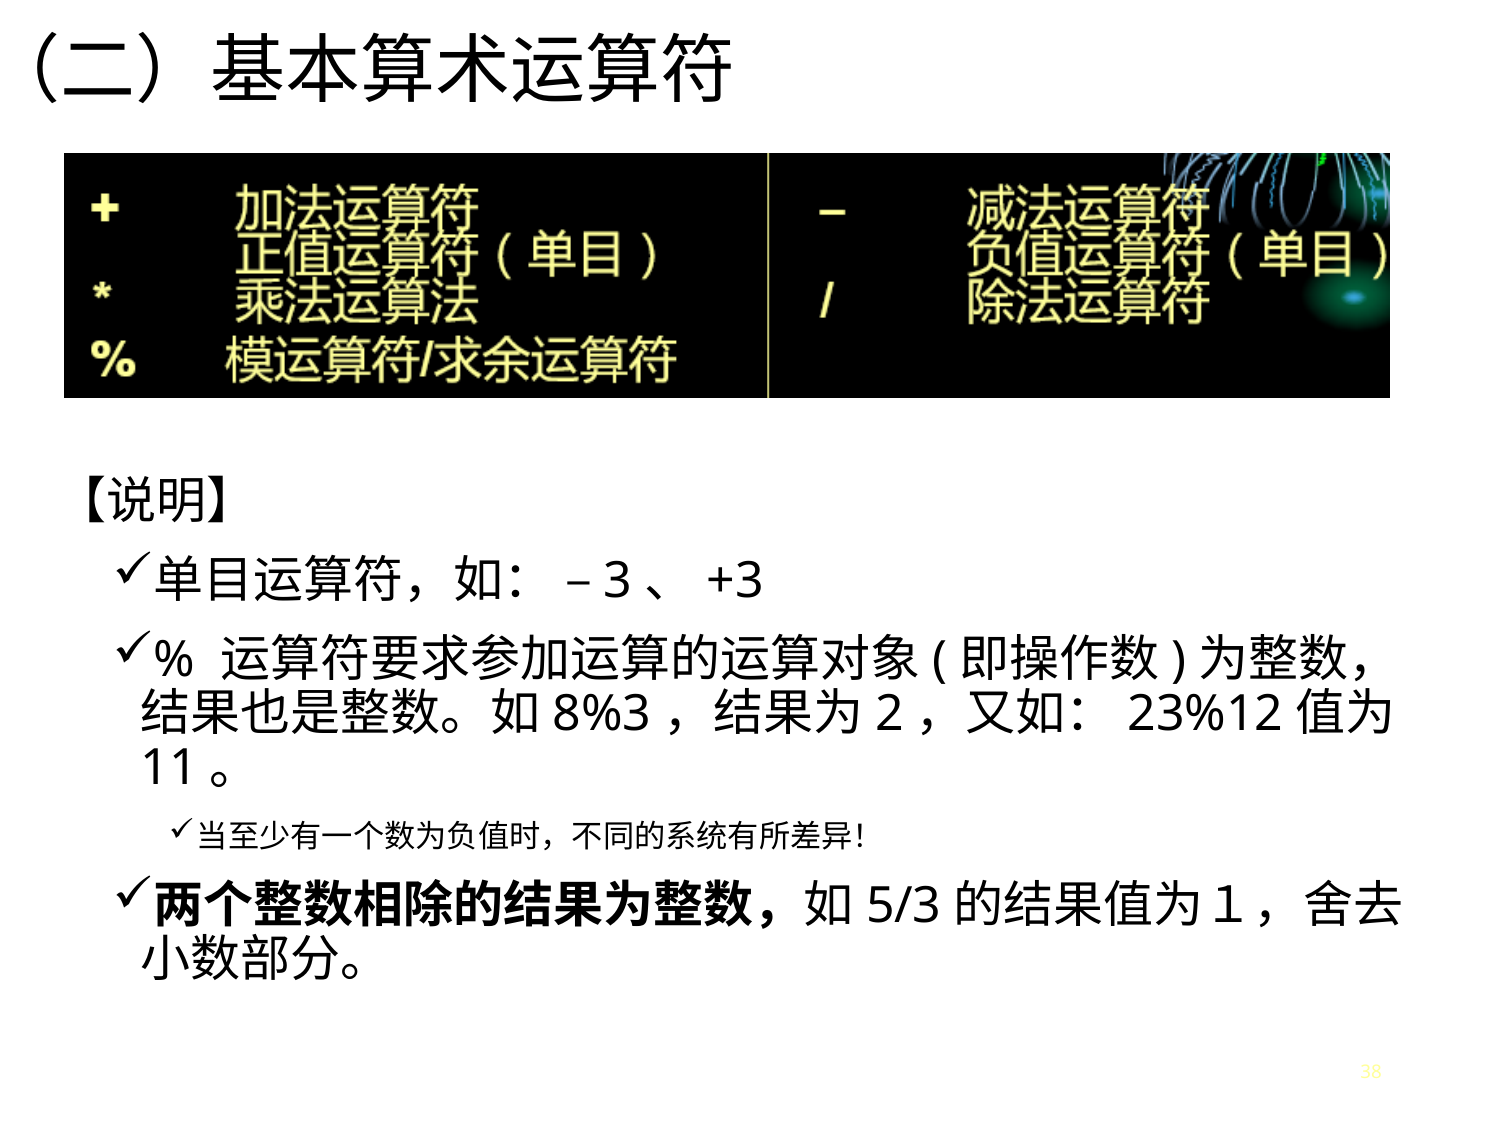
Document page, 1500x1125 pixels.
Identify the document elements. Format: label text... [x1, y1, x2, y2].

picture [64, 153, 1390, 398]
slide_number 38 [1059, 1042, 1397, 1103]
title （二）基本算术运算符 [0, 0, 1346, 154]
list 【说明】 单目运算符，如： –3、+3 % 运算符要求参加运算的运算对象(即操作数)为整数，结果也是整数。如8%3，结果为2，又如：23%12值为11。 当至少有一个数为负值时，不同的系统有所差异！ 两个整数相除的结果为整数，如5/3的结果值为１，舍去小数部分。 [41, 468, 1426, 965]
